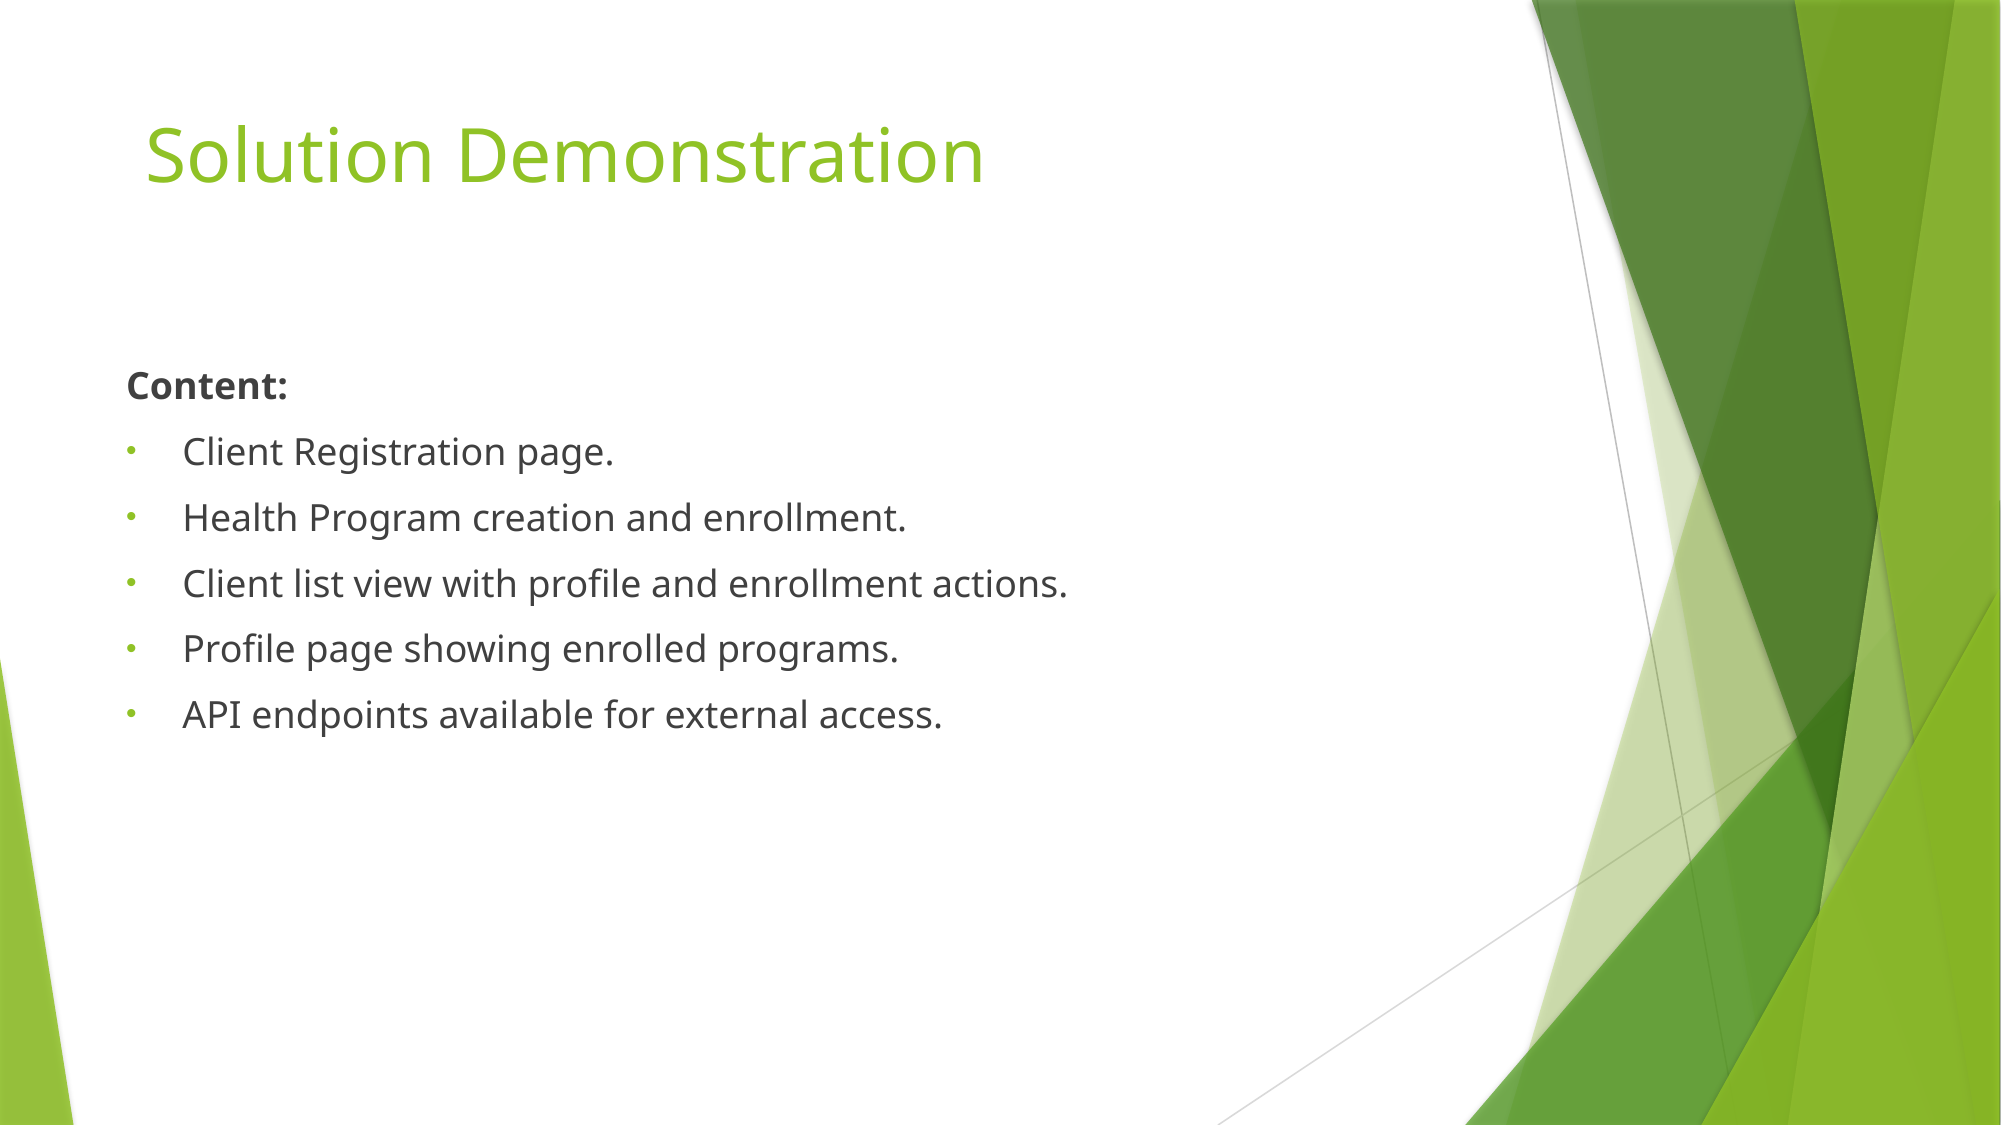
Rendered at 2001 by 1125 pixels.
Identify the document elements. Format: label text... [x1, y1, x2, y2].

title Solution Demonstration [111, 99, 1522, 317]
list Content: Client Registration page. Health Program creation and enrollment. Client list view with profile and enrollment actions. Profile page showing enrolled programs. API endpoints available for external access. [111, 354, 1522, 992]
